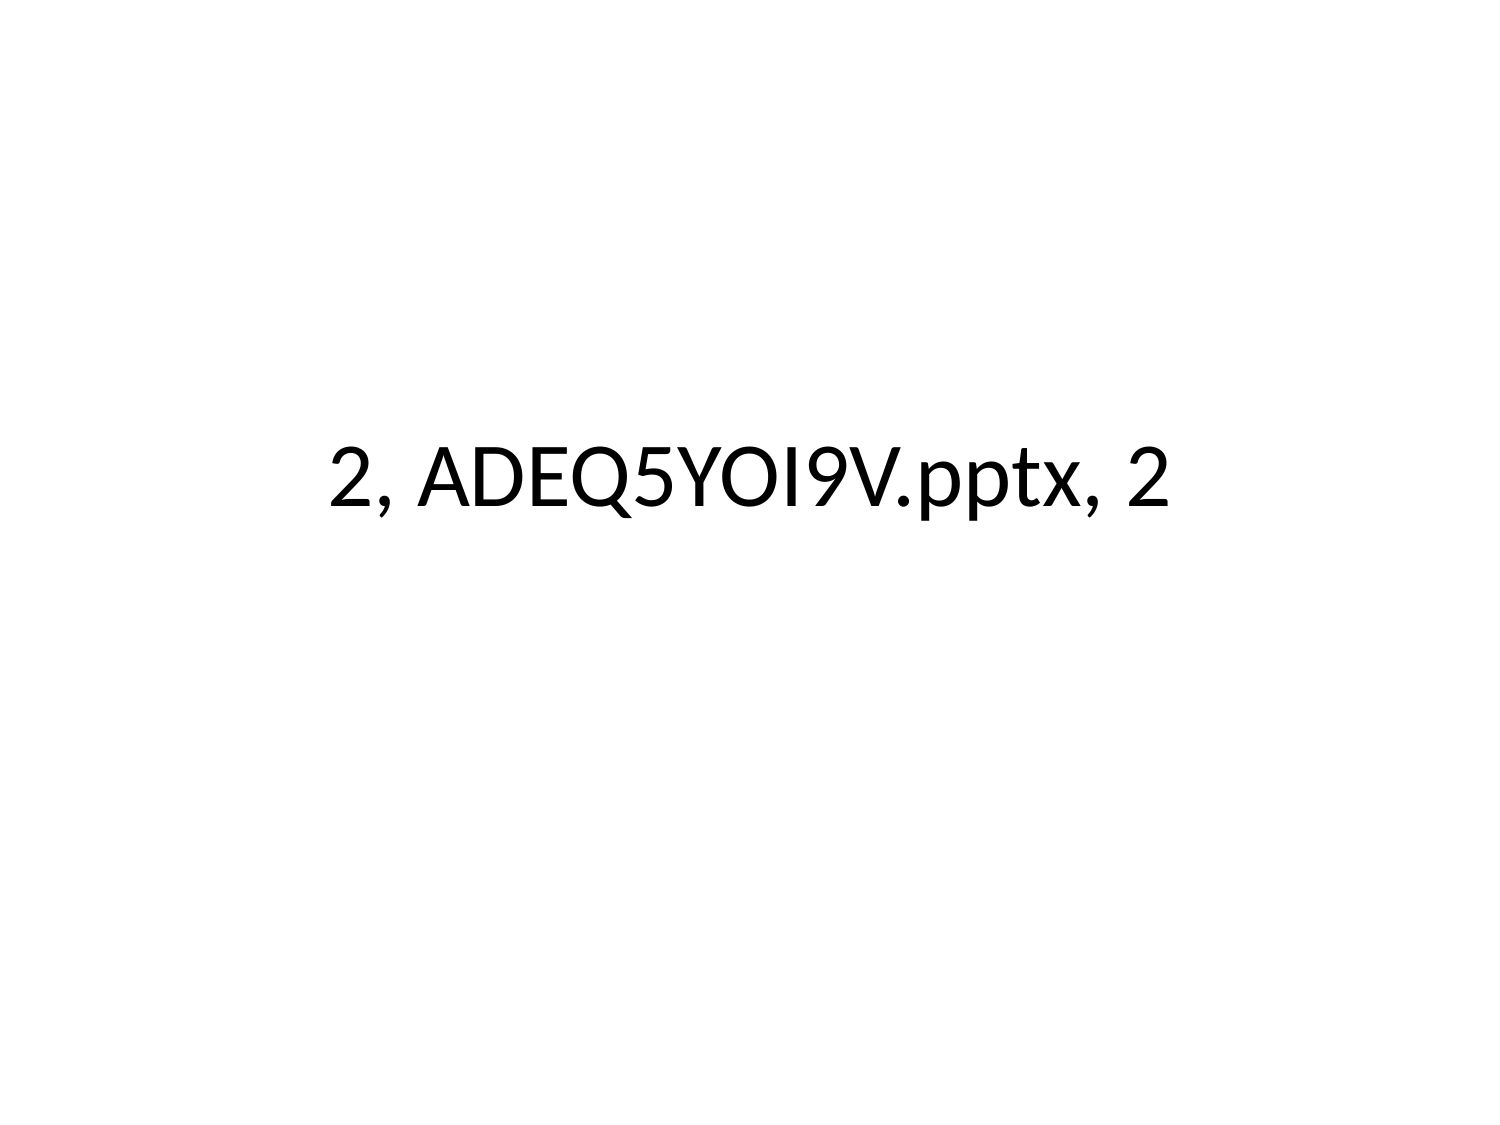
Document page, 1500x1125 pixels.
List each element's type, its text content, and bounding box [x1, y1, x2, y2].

title 2, ADEQ5YOI9V.pptx, 2 [112, 349, 1388, 591]
